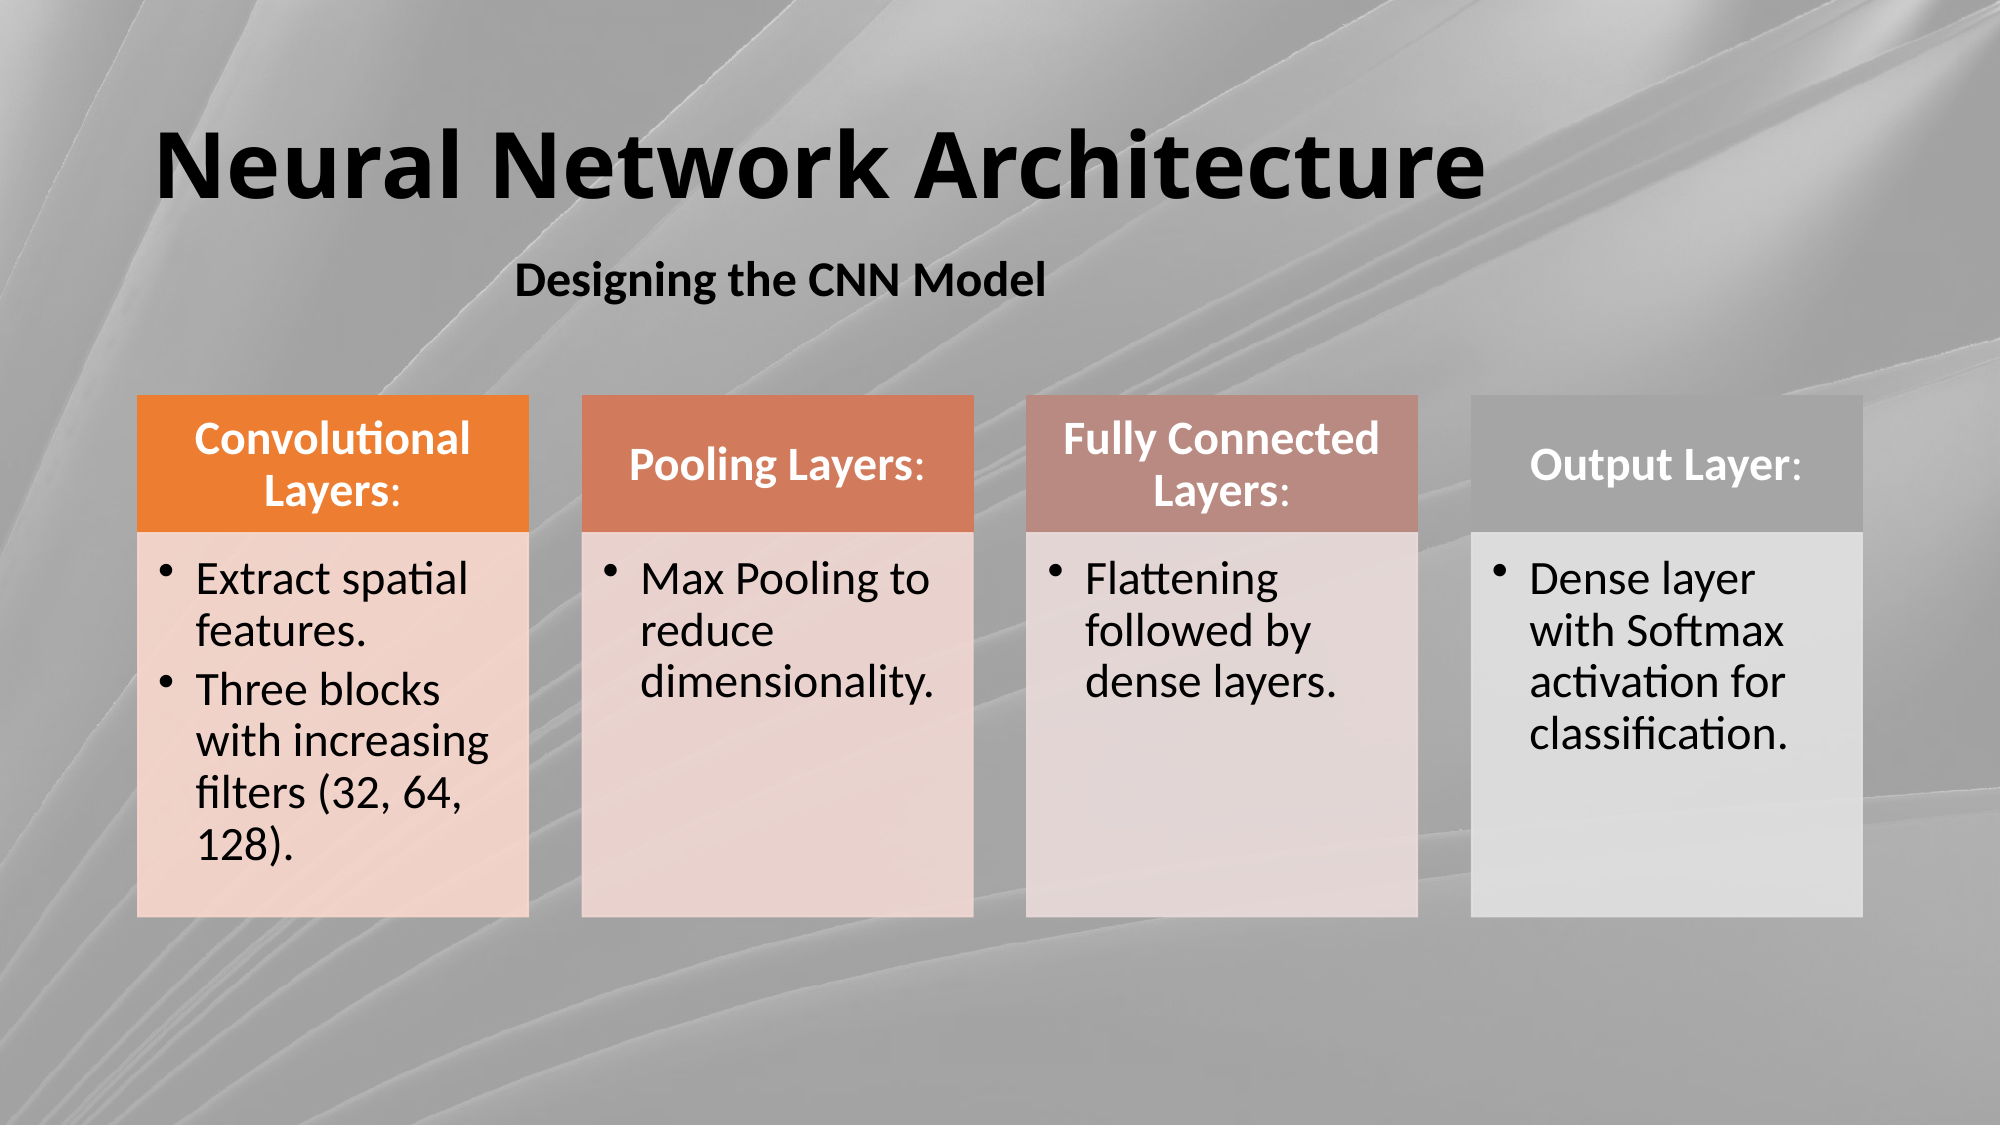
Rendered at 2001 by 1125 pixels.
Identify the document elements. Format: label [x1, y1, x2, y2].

picture [0, 0, 2000, 1125]
text_box [137, 299, 1863, 1014]
